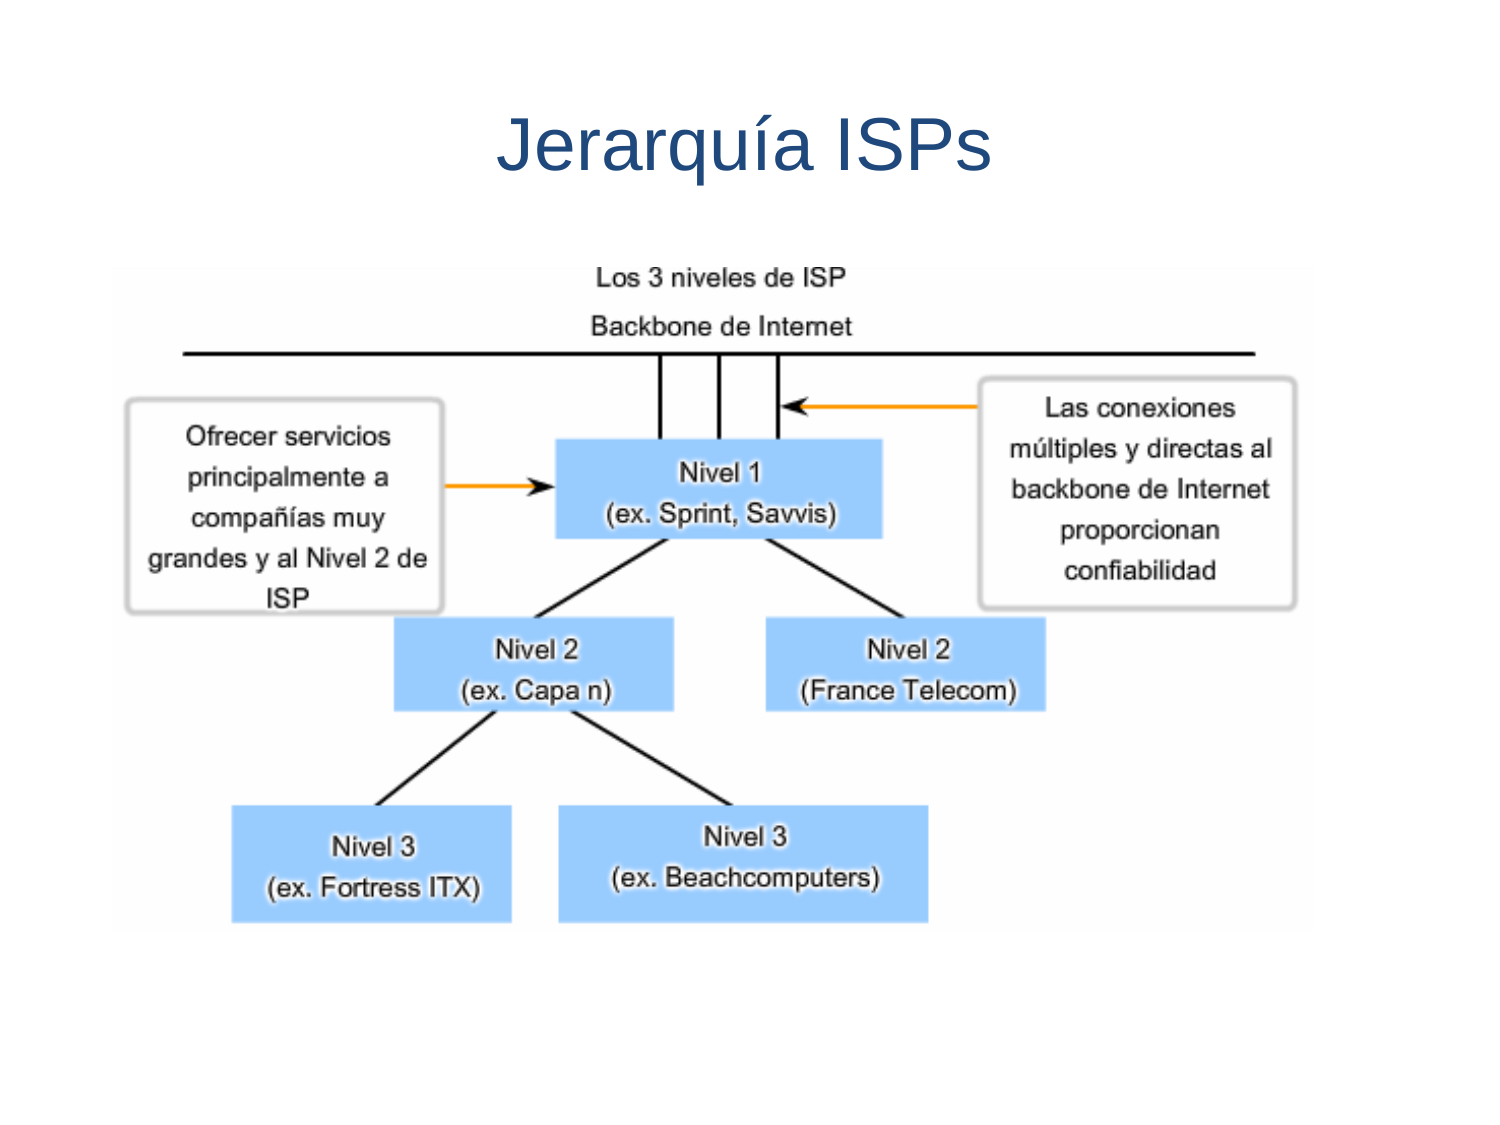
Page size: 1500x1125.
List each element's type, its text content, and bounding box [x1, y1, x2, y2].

picture [111, 266, 1314, 940]
title Jerarquía ISPs [107, 54, 1383, 243]
